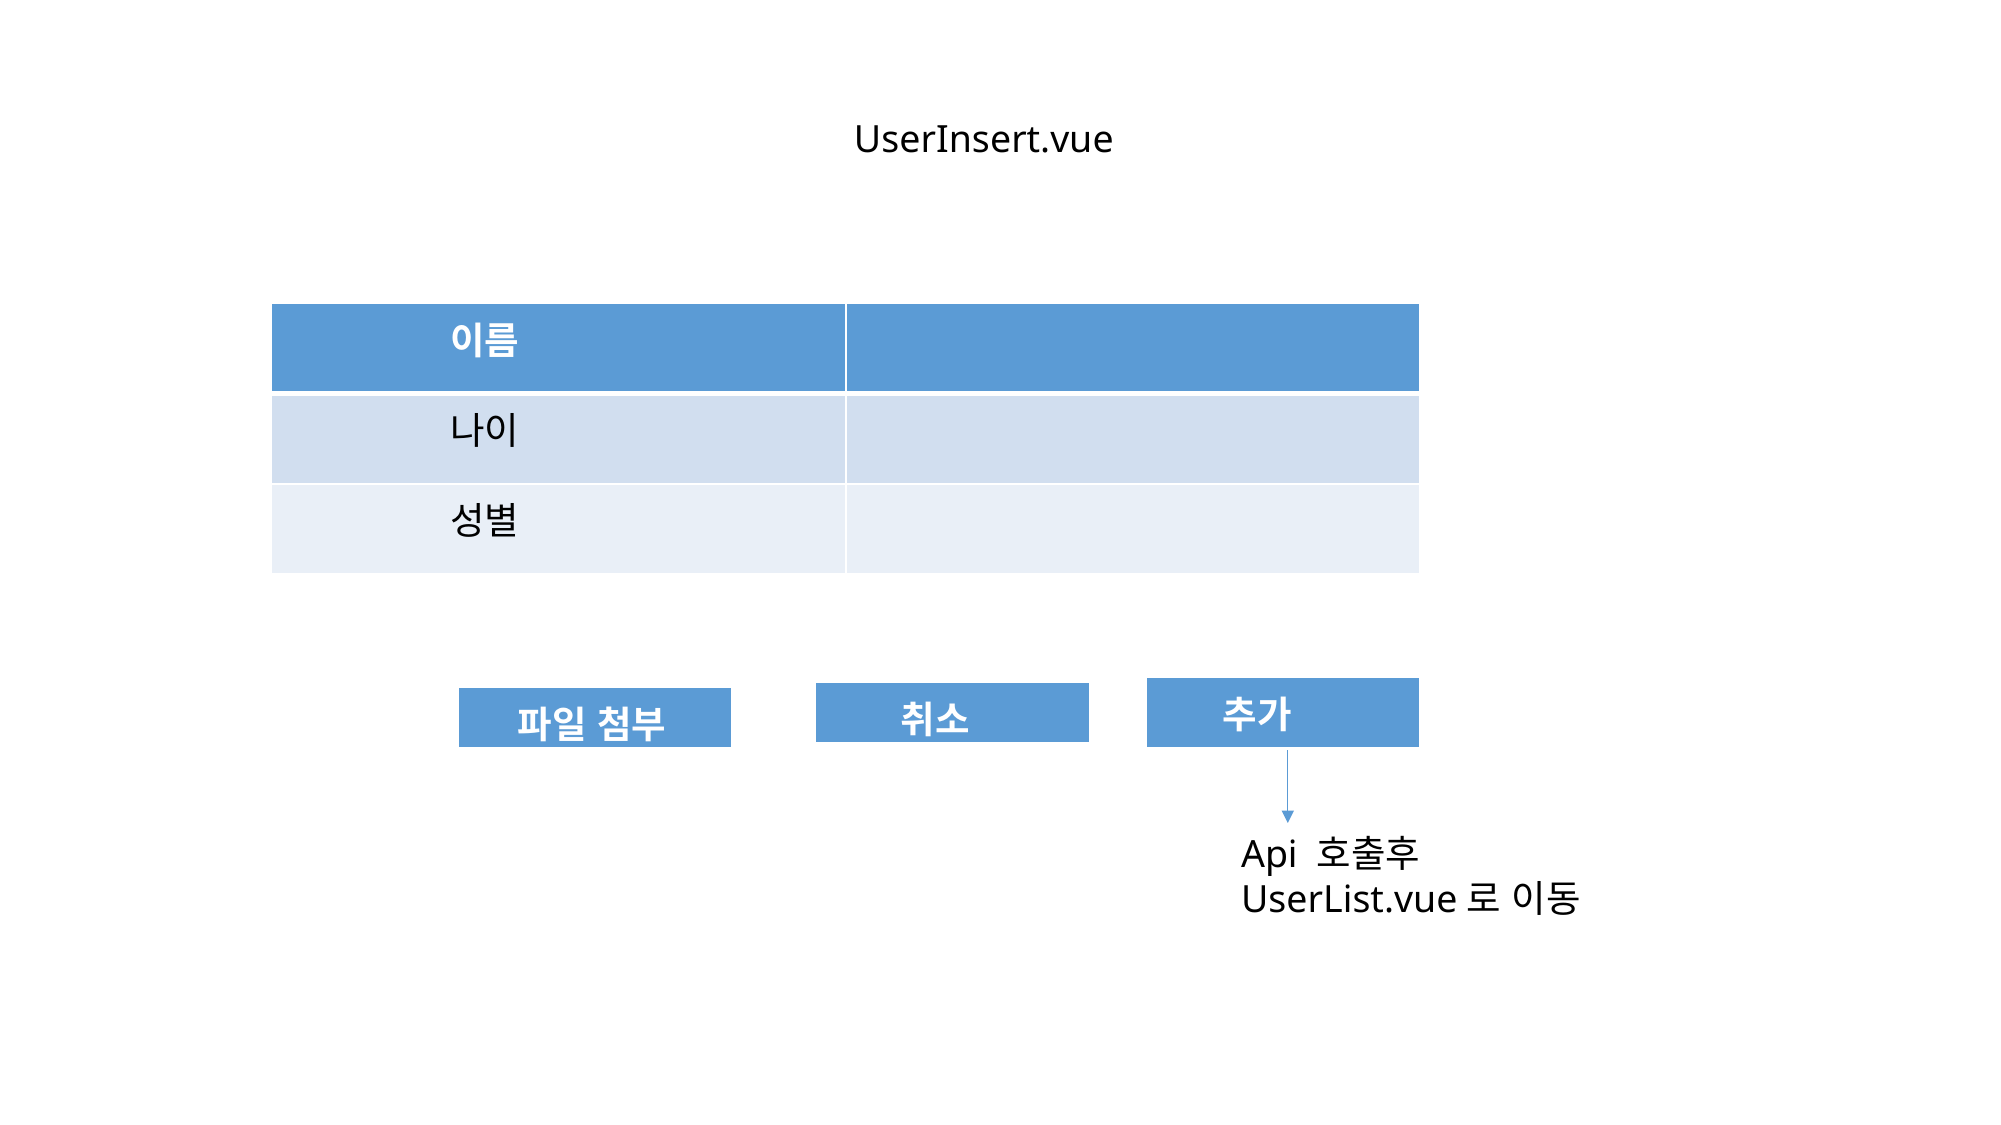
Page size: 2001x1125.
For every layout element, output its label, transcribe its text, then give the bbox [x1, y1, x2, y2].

text_box UserInsert.vue [839, 108, 1464, 168]
table_header 취소 [816, 683, 1089, 742]
text_box Api 호출후 UserList.vue로 이동 [1226, 822, 1615, 928]
table_cell 성별 [272, 485, 845, 573]
table_cell [847, 396, 1419, 483]
table_cell [847, 485, 1419, 573]
table_header 이름 [272, 304, 845, 391]
table_header 추가 [1147, 678, 1419, 747]
table_cell 나이 [272, 396, 845, 483]
table_header [847, 304, 1419, 391]
table_header 파일 첨부 [459, 688, 731, 747]
